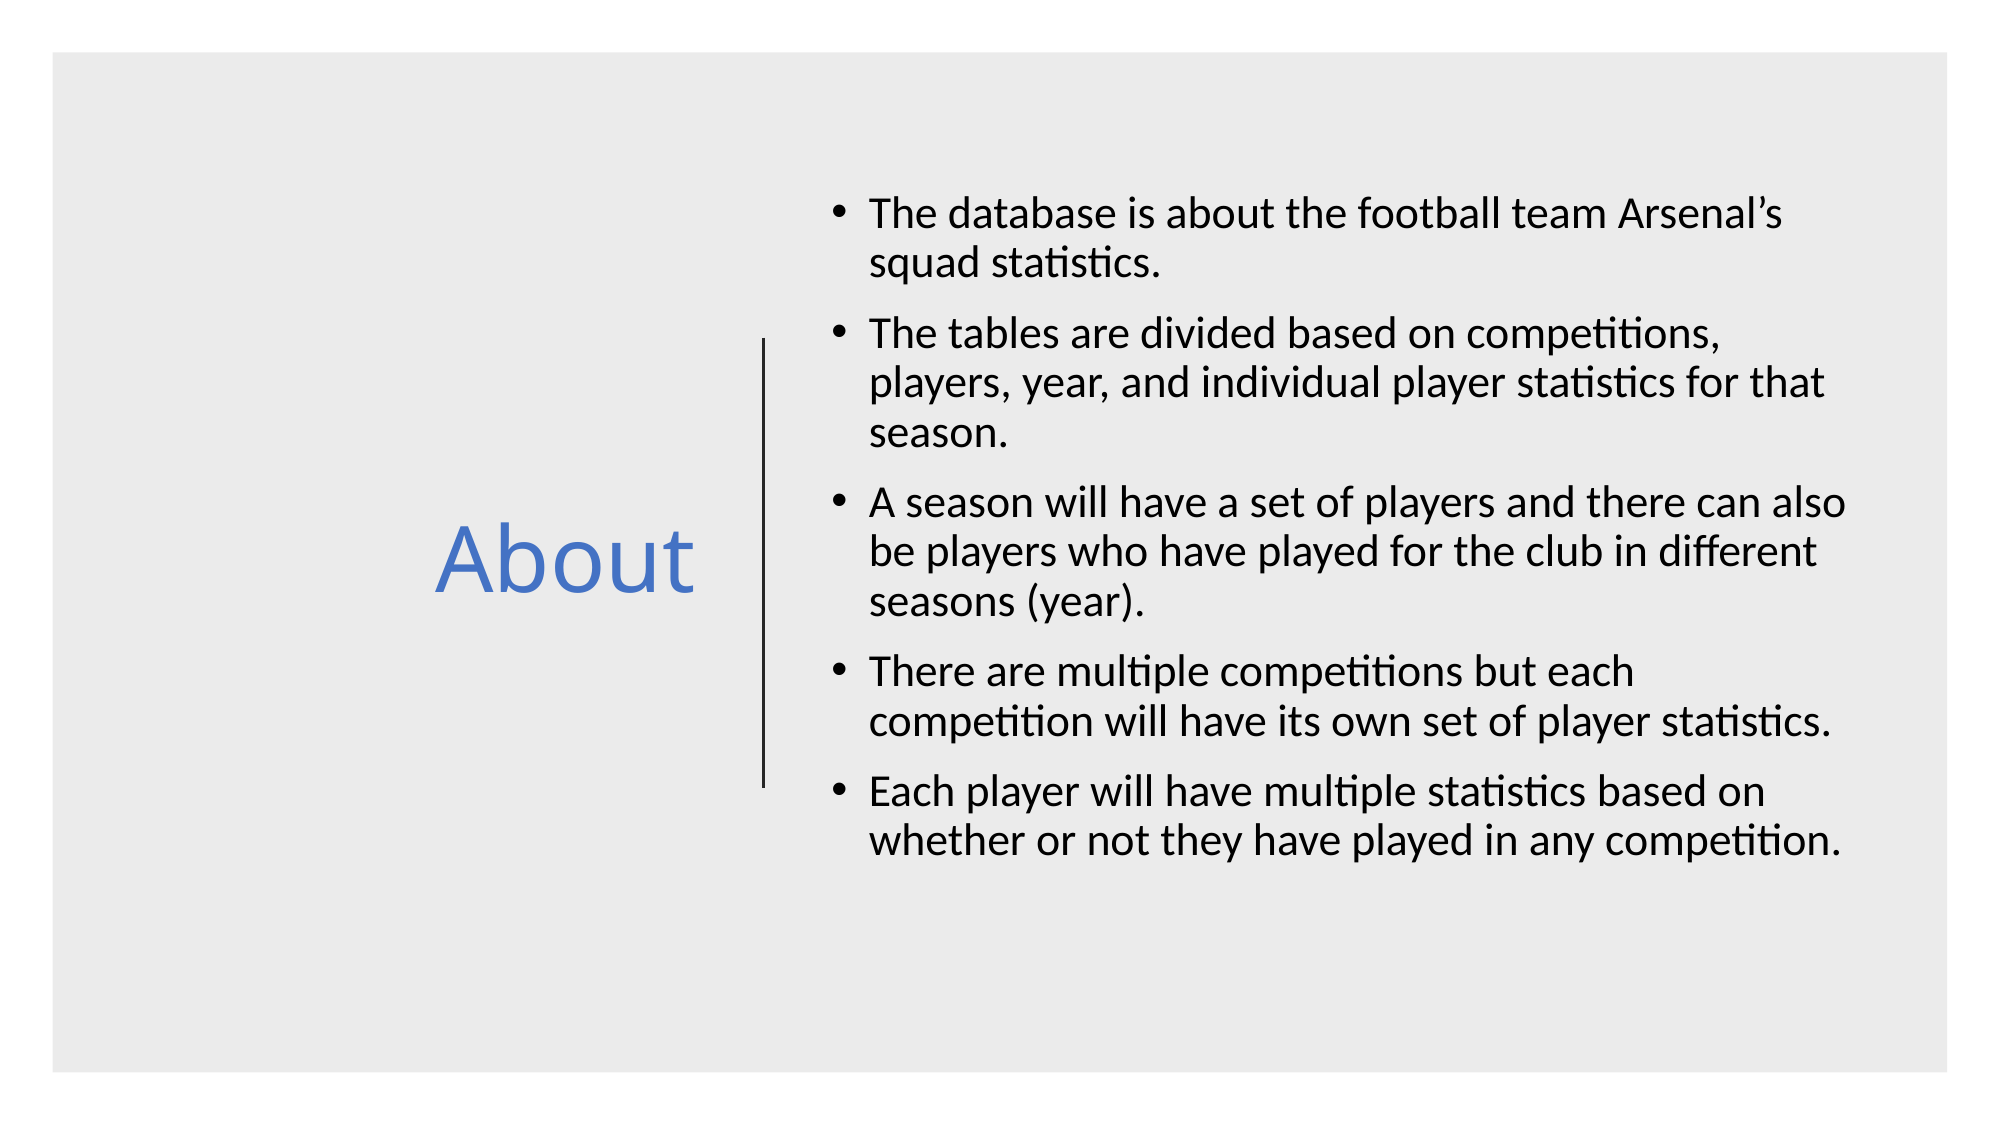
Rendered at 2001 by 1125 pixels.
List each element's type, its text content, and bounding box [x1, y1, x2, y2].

text_box [52, 51, 1948, 1073]
title About [137, 158, 711, 967]
list The database is about the football team Arsenal’s squad statistics. The tables are divided based on competitions, players, year, and individual player statistics for that season. A season will have a set of players and there can also be players who have played for the club in different seasons (year). There are multiple competitions but each competition will have its own set of player statistics. Each player will have multiple statistics based on whether or not they have played in any competition. [816, 158, 1863, 967]
